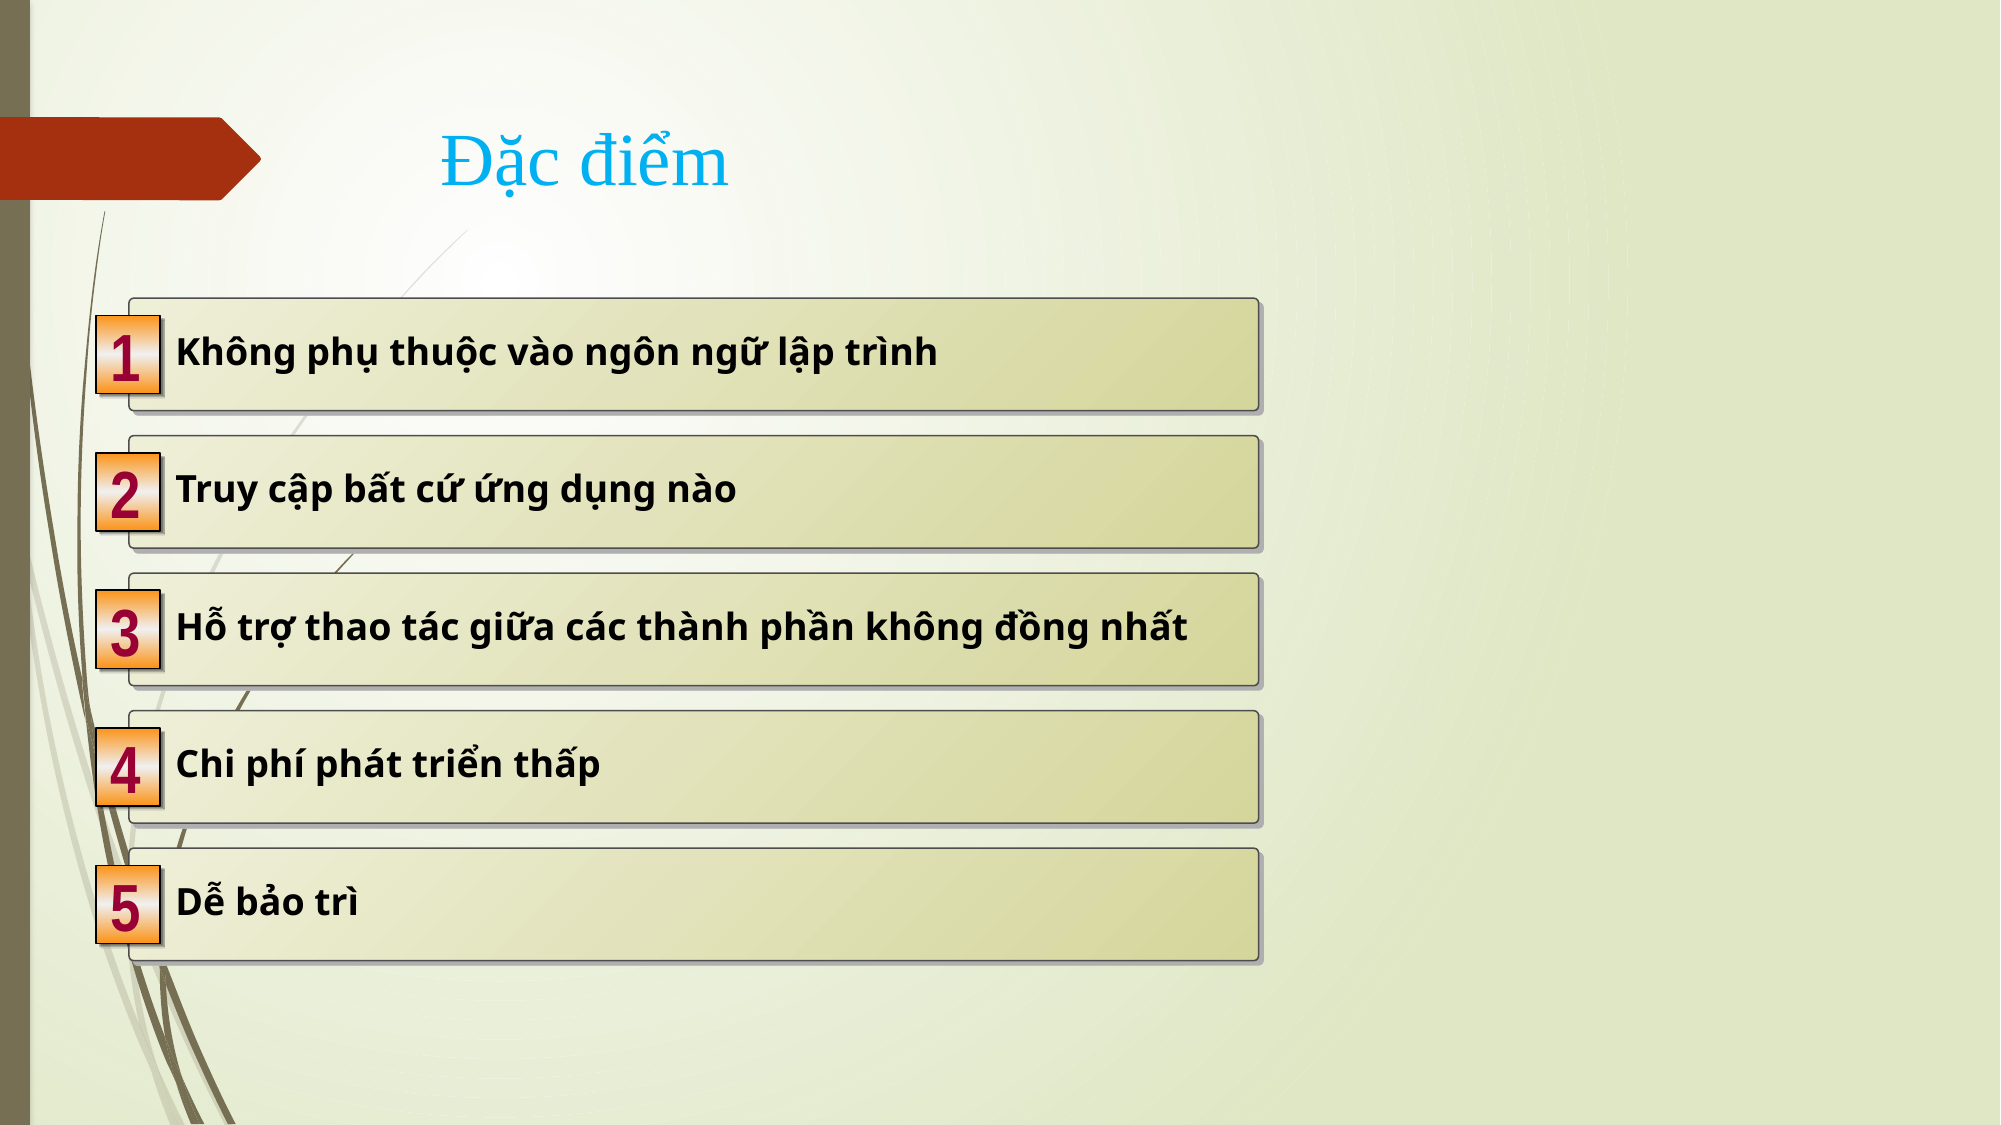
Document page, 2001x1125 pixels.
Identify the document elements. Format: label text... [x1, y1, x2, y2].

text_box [95, 847, 1259, 961]
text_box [95, 572, 1259, 686]
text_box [95, 297, 1259, 411]
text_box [95, 435, 1259, 549]
title Đặc điểm [425, 102, 1888, 313]
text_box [95, 710, 1259, 824]
